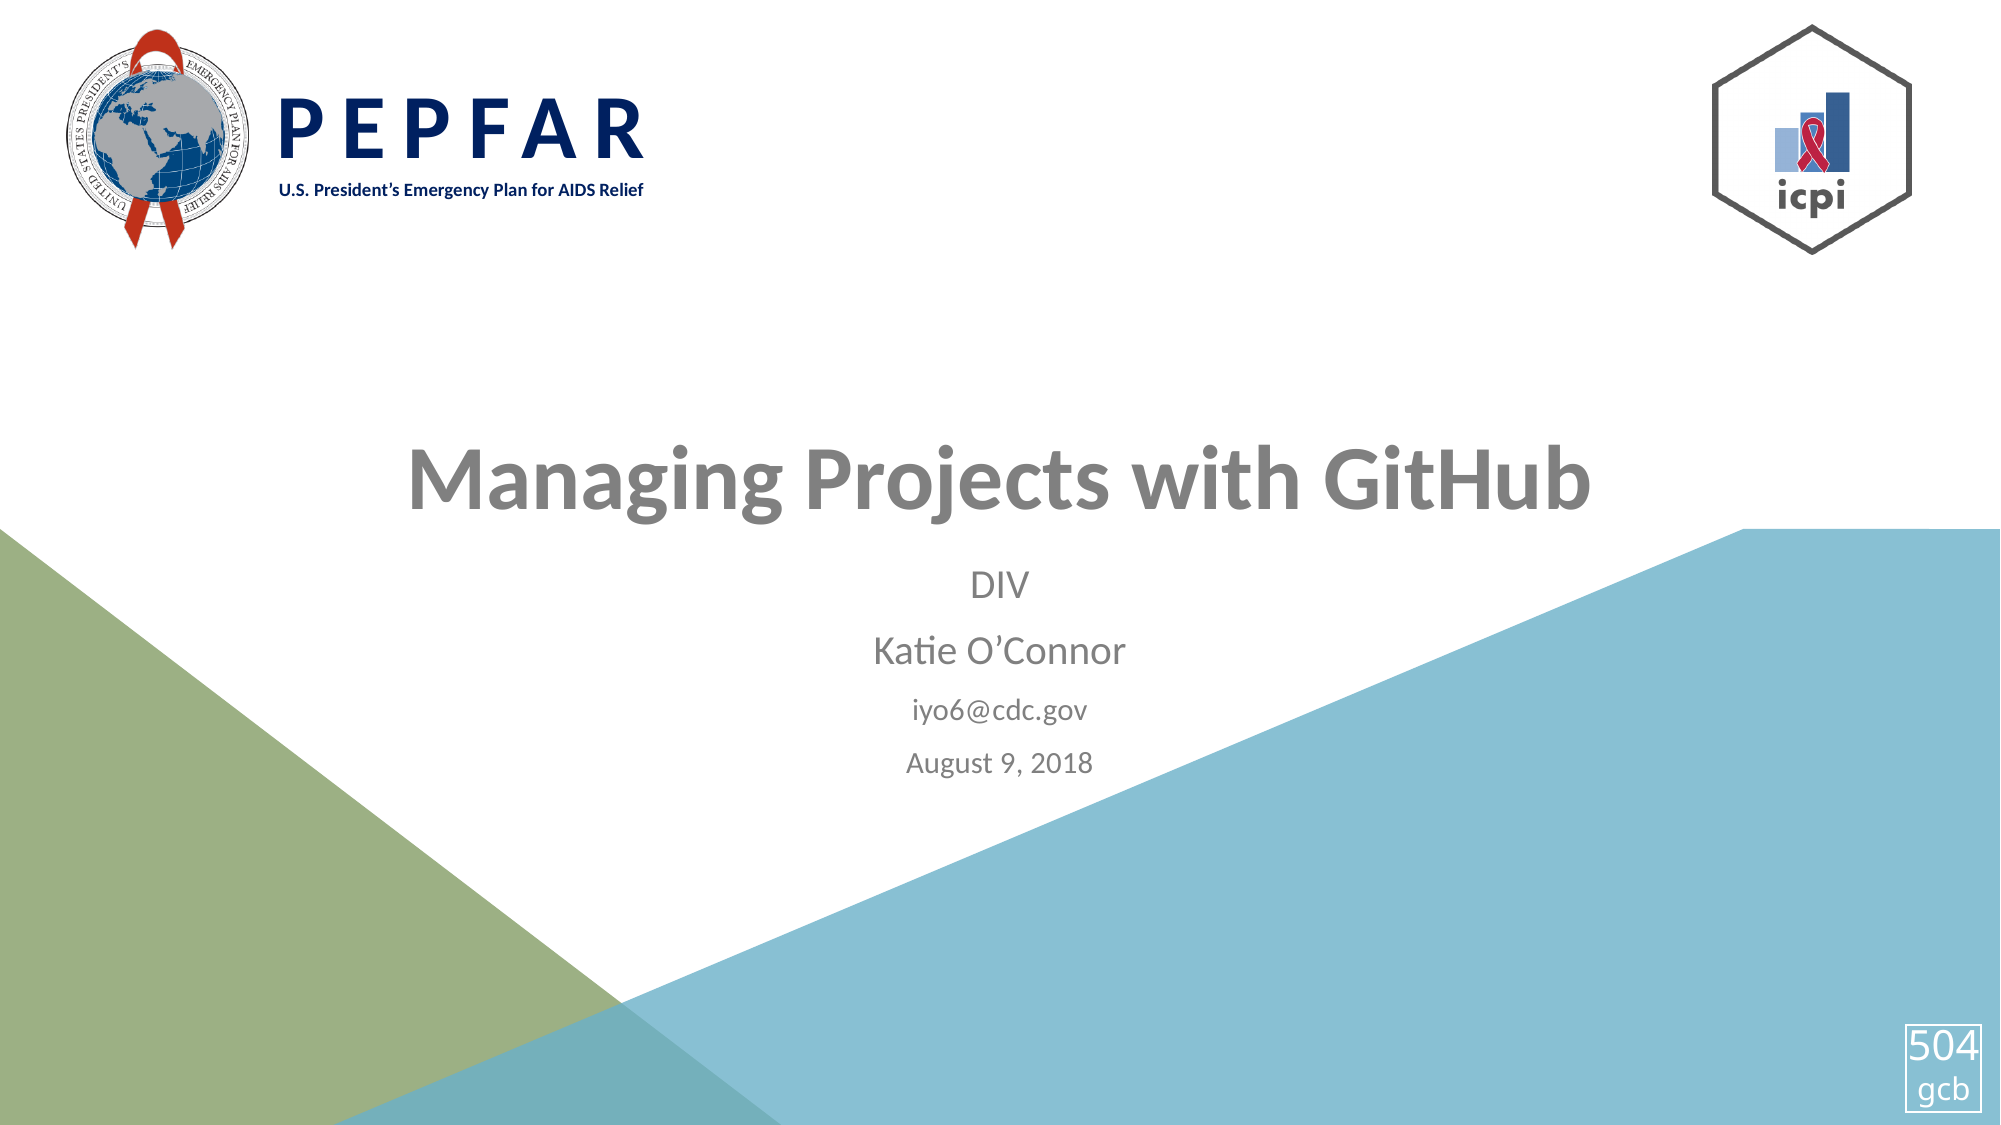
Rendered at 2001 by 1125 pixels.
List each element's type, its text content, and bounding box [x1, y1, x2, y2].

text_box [1887, 999, 2000, 1125]
picture [1712, 24, 1912, 255]
list DIV Katie O’Connor iyo6@cdc.gov August 9, 2018 [0, 549, 2000, 788]
title Managing Projects with GitHub [0, 331, 2000, 529]
picture [66, 29, 249, 250]
